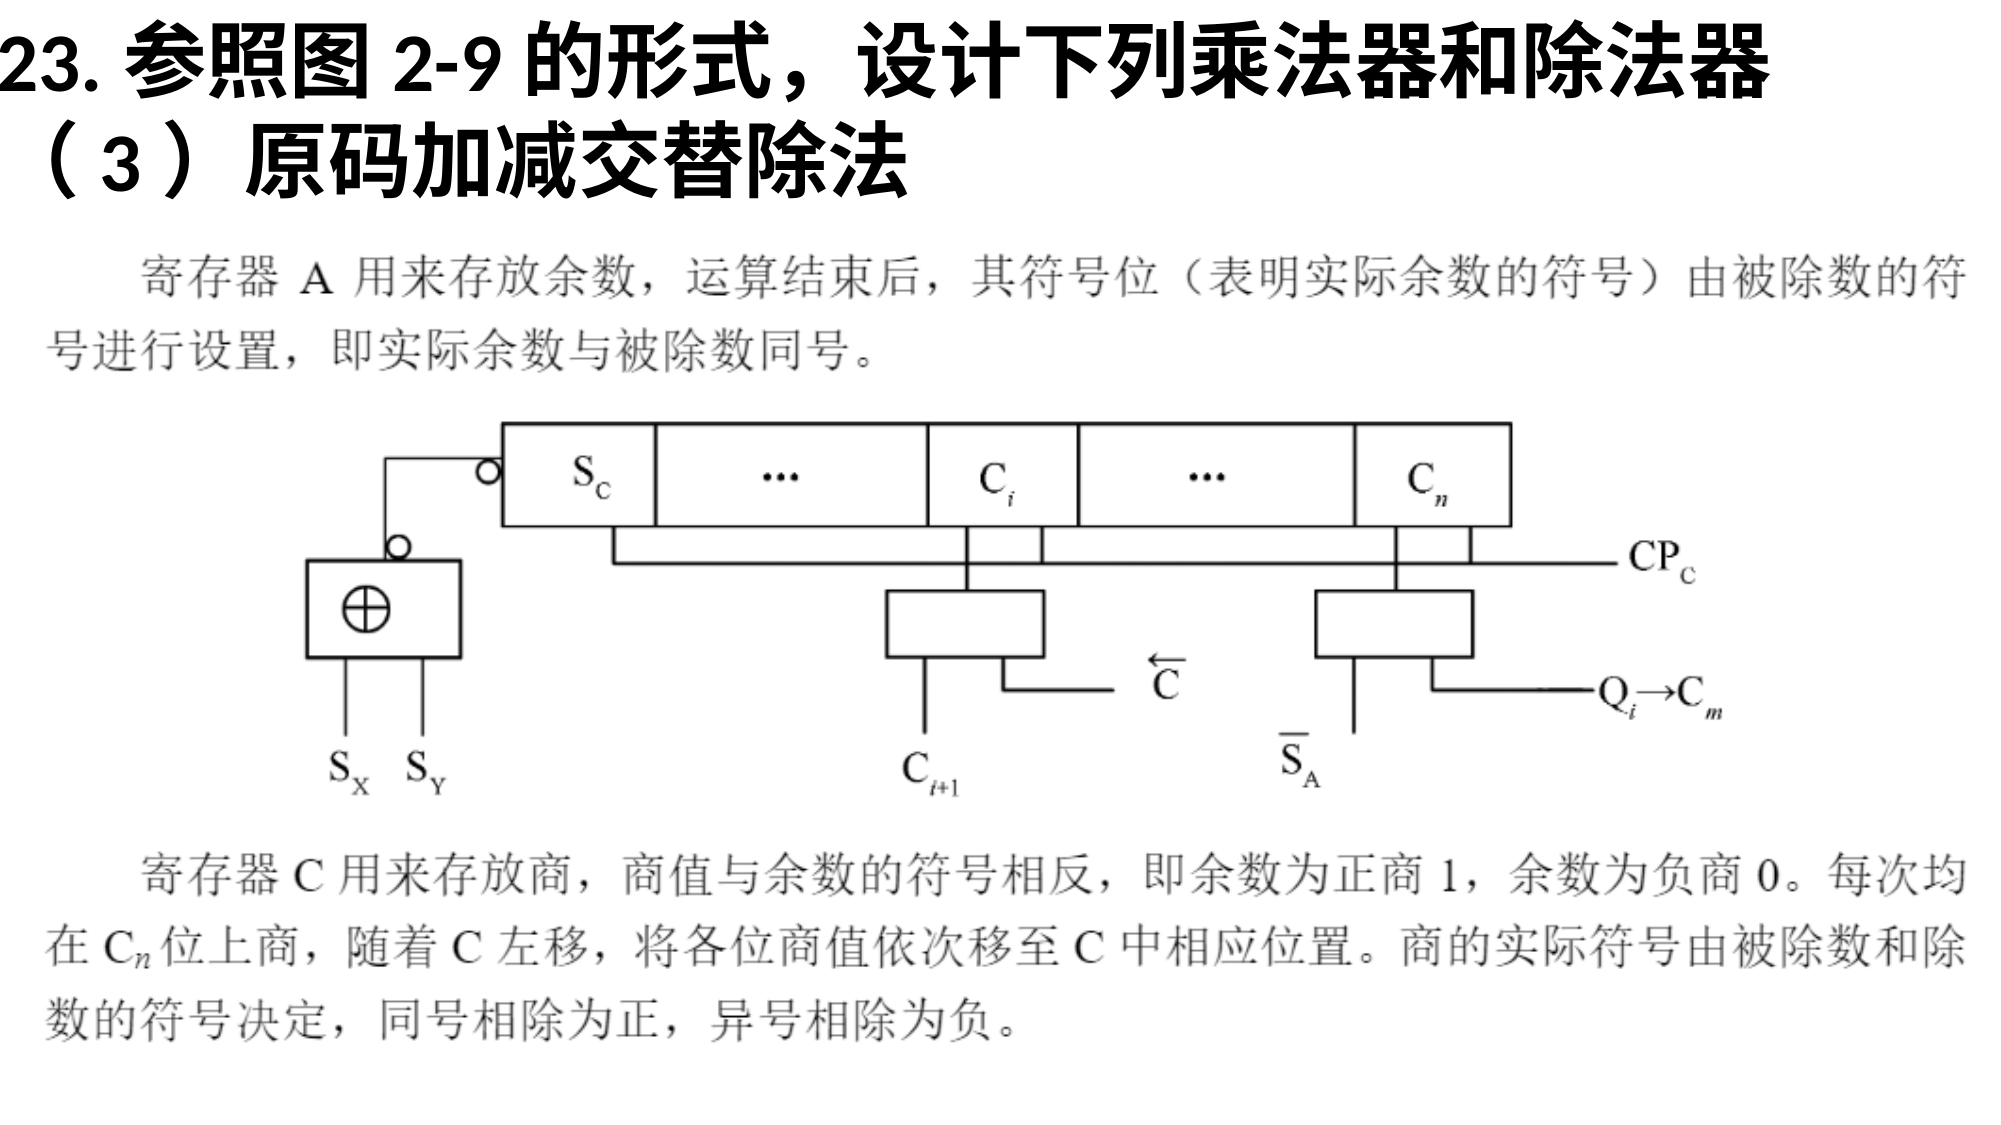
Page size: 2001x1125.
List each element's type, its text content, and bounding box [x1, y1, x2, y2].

picture [21, 243, 1973, 1050]
text_box 23.参照图2-9的形式，设计下列乘法器和除法器 （3）原码加减交替除法 [0, 1, 1787, 216]
